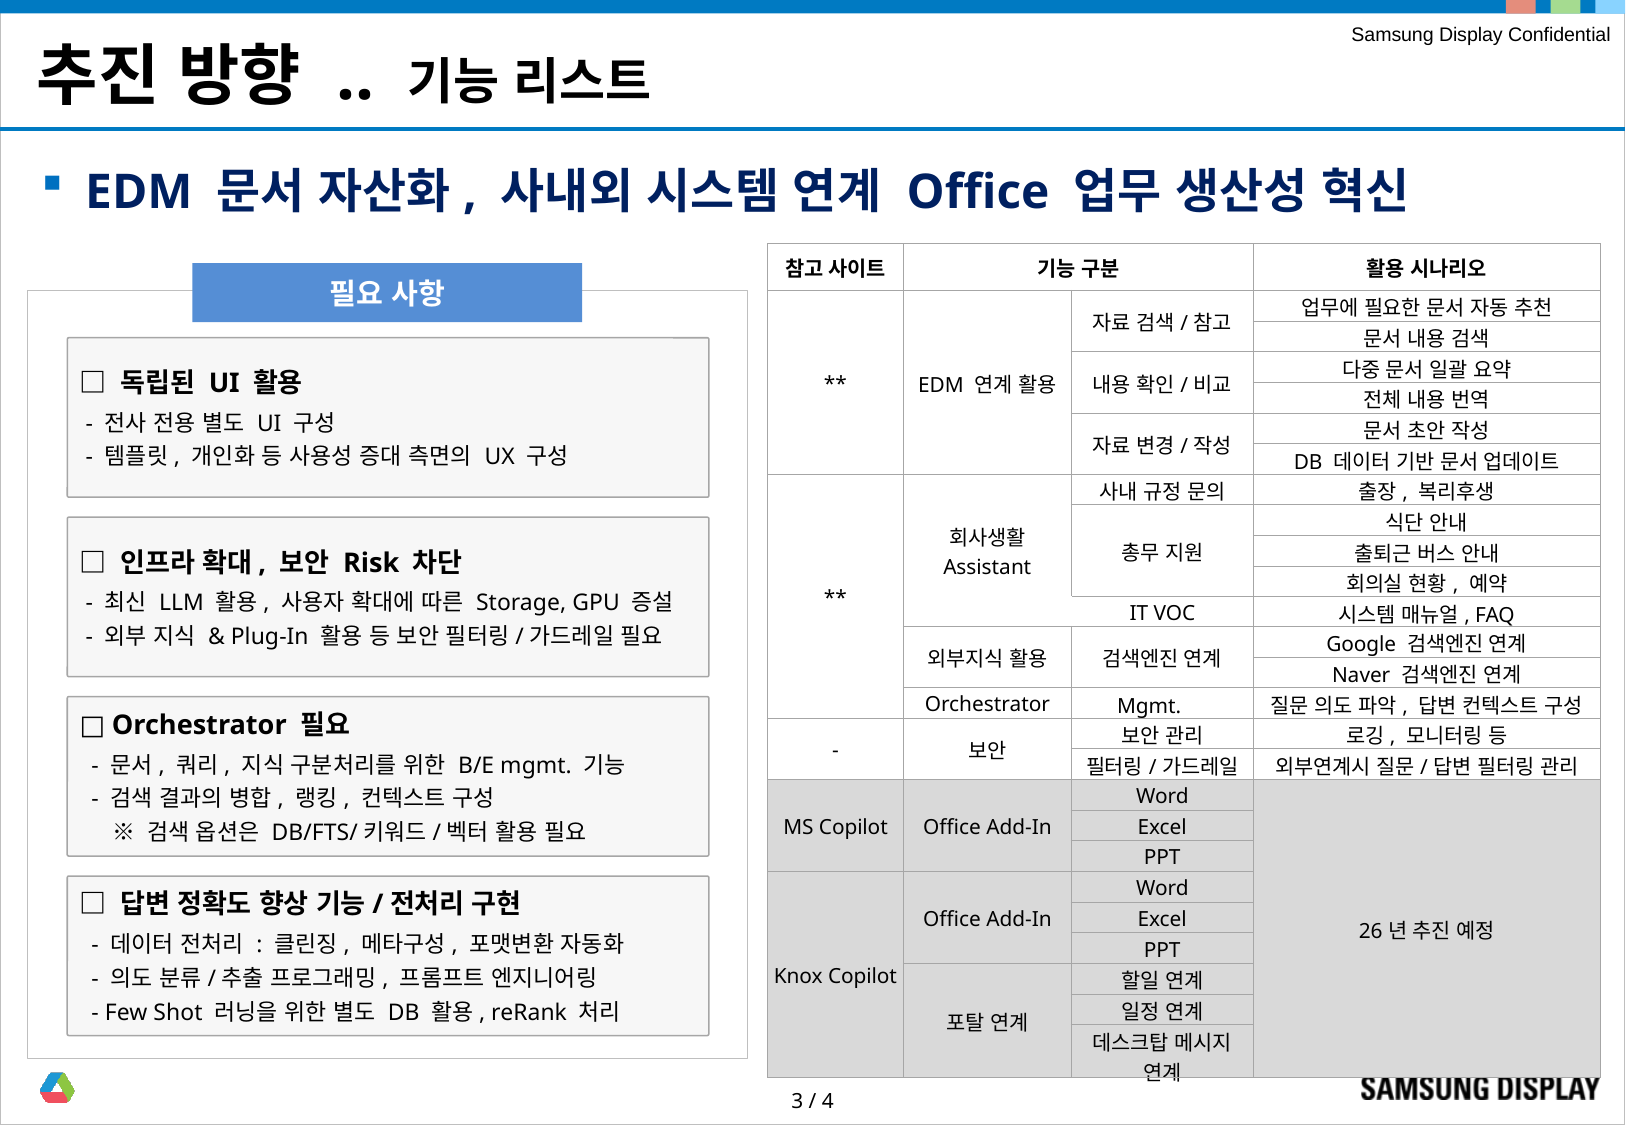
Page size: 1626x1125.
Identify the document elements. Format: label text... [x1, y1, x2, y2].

picture [38, 1070, 75, 1106]
table_header 활용 시나리오 [1254, 244, 1600, 290]
title 추진 방향 .. 기능 리스트 [36, 30, 1589, 125]
table_cell 회의실 현황, 예약 [1254, 567, 1600, 596]
table_cell 출퇴근 버스 안내 [1254, 536, 1600, 566]
table_cell Word [1072, 780, 1253, 810]
table_cell Orchestrator [904, 688, 1071, 718]
table_cell 문서 초안 작성 [1254, 414, 1600, 443]
table_cell ** [768, 475, 903, 718]
table_cell 로깅, 모니터링 등 [1254, 719, 1600, 748]
text_box □ 독립된 UI 활용 - 전사 전용 별도 UI 구성 - 템플릿, 개인화 등 사용성 증대 측면의 UX 구성 [66, 336, 710, 499]
table_cell 시스템 매뉴얼, FAQ [1254, 597, 1600, 626]
picture [1361, 1078, 1600, 1100]
table_cell Google 검색엔진 연계 [1254, 627, 1600, 657]
table_cell 데스크탑 메시지 연계 [1072, 1025, 1253, 1077]
table_cell 일정 연계 [1072, 995, 1253, 1024]
table_cell 총무 지원 [1072, 505, 1253, 596]
table_cell 외부지식 활용 [904, 627, 1071, 687]
table_cell 필터링/가드레일 [1072, 749, 1253, 779]
table_header 참고 사이트 [768, 244, 903, 290]
text_box [27, 290, 747, 1059]
table_cell Naver 검색엔진 연계 [1254, 658, 1600, 687]
table_cell 식단 안내 [1254, 505, 1600, 535]
table_cell 전체 내용 번역 [1254, 383, 1600, 413]
table_cell Office Add-In [904, 872, 1071, 963]
table_cell 검색엔진 연계 [1072, 627, 1253, 687]
text_box 3 / 4 [745, 1078, 880, 1122]
table_cell Knox Copilot [768, 872, 903, 1077]
table_cell 다중 문서 일괄 요약 [1254, 352, 1600, 382]
table_cell 업무에 필요한 문서 자동 추천 [1254, 291, 1600, 321]
table_cell DB 데이터 기반 문서 업데이트 [1254, 444, 1600, 474]
table_cell PPT [1072, 933, 1253, 963]
table_cell 내용 확인/비교 [1072, 352, 1253, 413]
table_cell EDM 연계 활용 [904, 291, 1071, 474]
table_cell Word [1072, 872, 1253, 902]
table_cell 26년 추진 예정 [1254, 780, 1600, 1077]
table_cell 보안 관리 [1072, 719, 1253, 748]
text_box EDM 문서 자산화, 사내외 시스템 연계 Office 업무 생산성 혁신 [20, 150, 1613, 229]
text_box □ 답변 정확도 향상 기능/전처리 구현 - 데이터 전처리 : 클린징, 메타구성, 포맷변환 자동화 - 의도 분류/추출 프로그래밍, 프롬프트 엔지니어링 - Few Shot 러닝을 위한 별도 DB 활용, reRank 처리 [66, 874, 710, 1037]
table_cell - [768, 719, 903, 779]
table_cell 포탈 연계 [904, 964, 1071, 1077]
table_cell Office Add-In [904, 780, 1071, 871]
table_cell MS Copilot [768, 780, 903, 871]
text_box □ Orchestrator 필요 - 문서, 쿼리, 지식 구분처리를 위한 B/E mgmt. 기능 - 검색 결과의 병합, 랭킹, 컨텍스트 구성 ※ 검색 옵션은 DB/FTS/키워드/벡터 활용 필요 [66, 695, 710, 858]
table_cell IT VOC [1072, 597, 1253, 626]
table_cell ** [768, 291, 903, 474]
table_cell Excel [1072, 811, 1253, 840]
table_cell Excel [1072, 903, 1253, 932]
table_cell 보안 [904, 719, 1071, 779]
table_cell 질문 의도 파악, 답변 컨텍스트 구성 [1254, 688, 1600, 718]
table_cell 할일 연계 [1072, 964, 1253, 994]
table_cell 외부연계시 질문/답변 필터링 관리 [1254, 749, 1600, 779]
text_box □ 인프라 확대, 보안 Risk 차단 - 최신 LLM 활용, 사용자 확대에 따른 Storage, GPU 증설 - 외부 지식 & Plug-In 활용 등 보안 필터링/가드레일 필요 [66, 516, 710, 678]
table_cell 사내 규정 문의 [1072, 475, 1253, 504]
table_cell Mgmt. [1072, 688, 1253, 718]
table_cell PPT [1072, 841, 1253, 871]
table_header 기능 구분 [904, 244, 1253, 290]
table_cell 자료 변경/작성 [1072, 414, 1253, 474]
table_cell 문서 내용 검색 [1254, 322, 1600, 351]
text_box 필요 사항 [192, 263, 583, 323]
table_cell 회사생활 Assistant [904, 475, 1071, 626]
table_cell 출장, 복리후생 [1254, 475, 1600, 504]
table_cell 자료 검색/참고 [1072, 291, 1253, 351]
